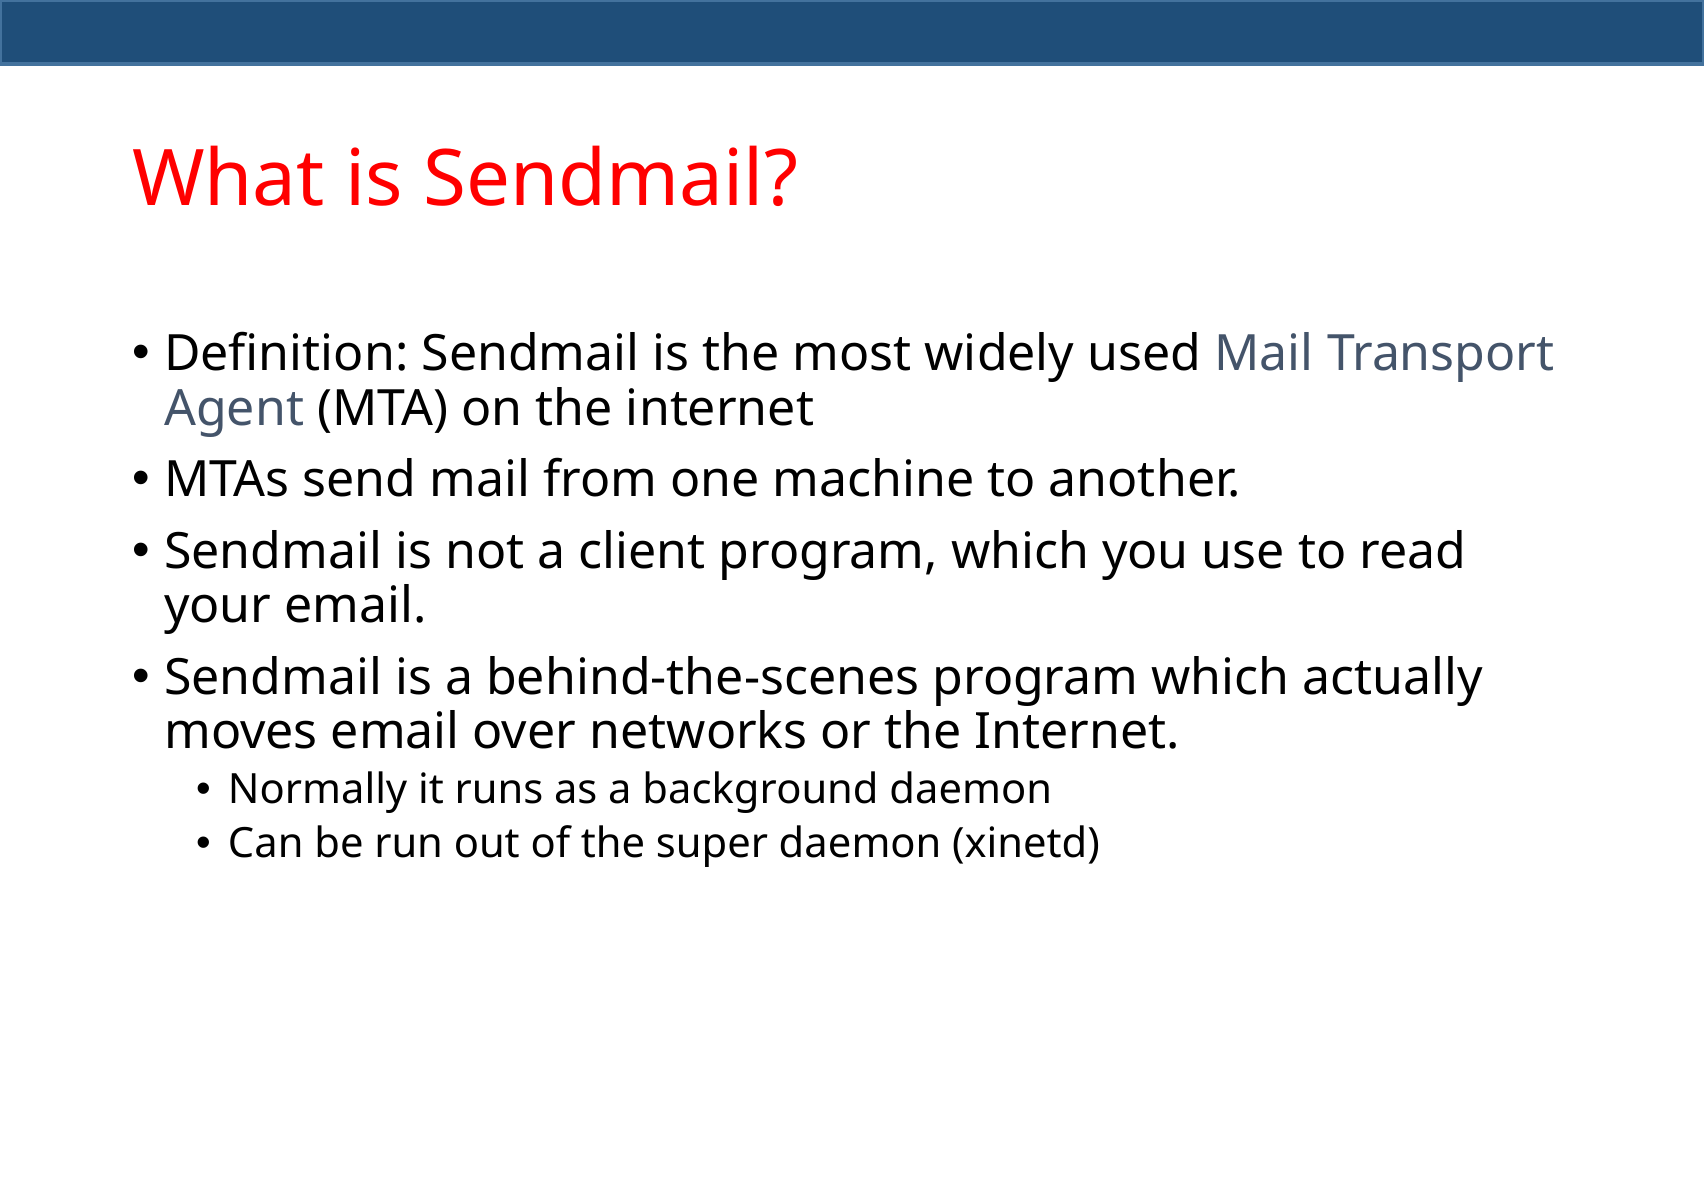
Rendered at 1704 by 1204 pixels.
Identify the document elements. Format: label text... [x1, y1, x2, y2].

list Definition: Sendmail is the most widely used Mail Transport Agent (MTA) on the internet MTAs send mail from one machine to another. Sendmail is not a client program, which you use to read your email. Sendmail is a behind-the-scenes program which actually moves email over networks or the Internet. Normally it runs as a background daemon Can be run out of the super daemon (xinetd) [117, 320, 1587, 1084]
title What is Sendmail? [117, 64, 1587, 297]
